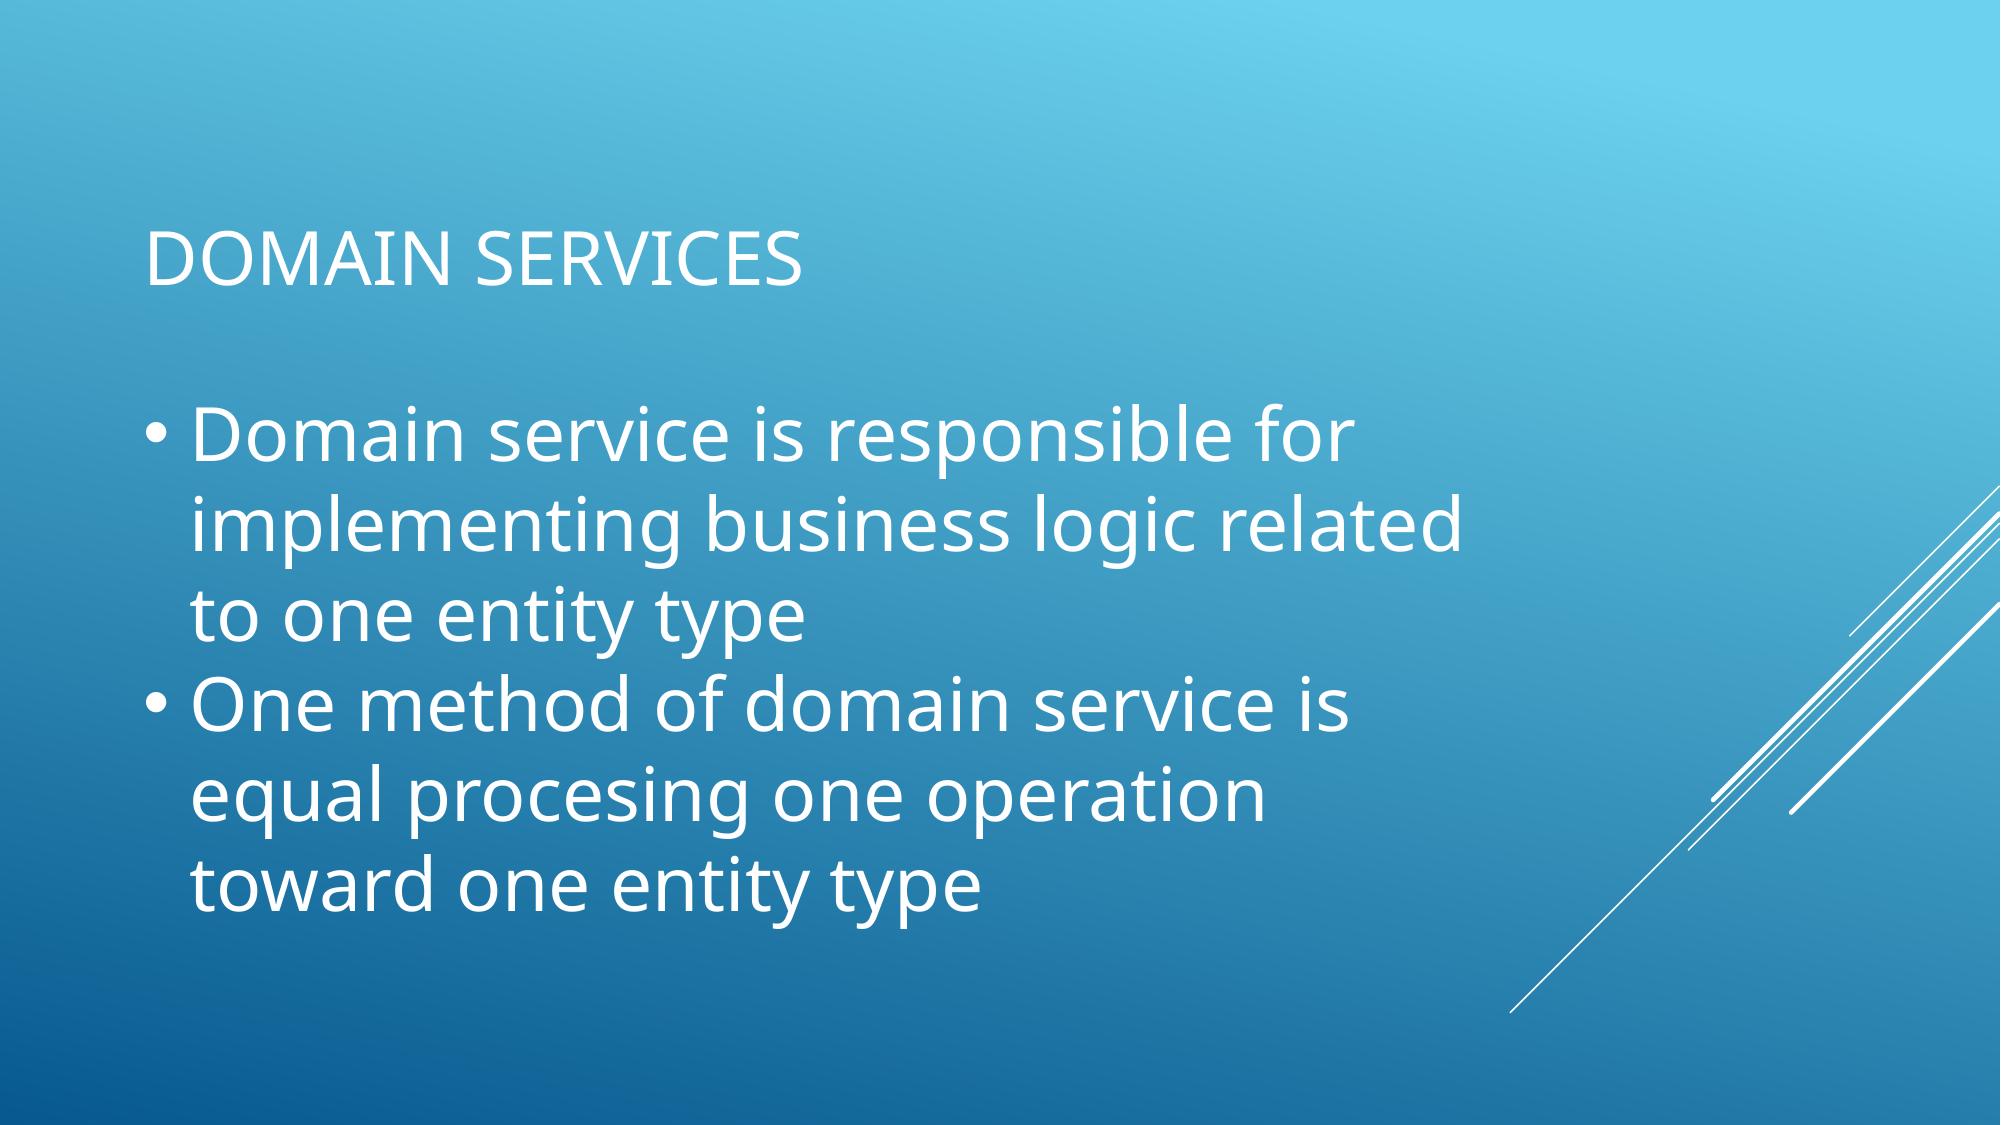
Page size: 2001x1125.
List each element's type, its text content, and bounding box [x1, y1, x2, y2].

text_box Domain service is responsible for implementing business logic related to one entity type One method of domain service is equal procesing one operation toward one entity type [128, 379, 1529, 934]
title DOMAIN services [128, 132, 1529, 379]
